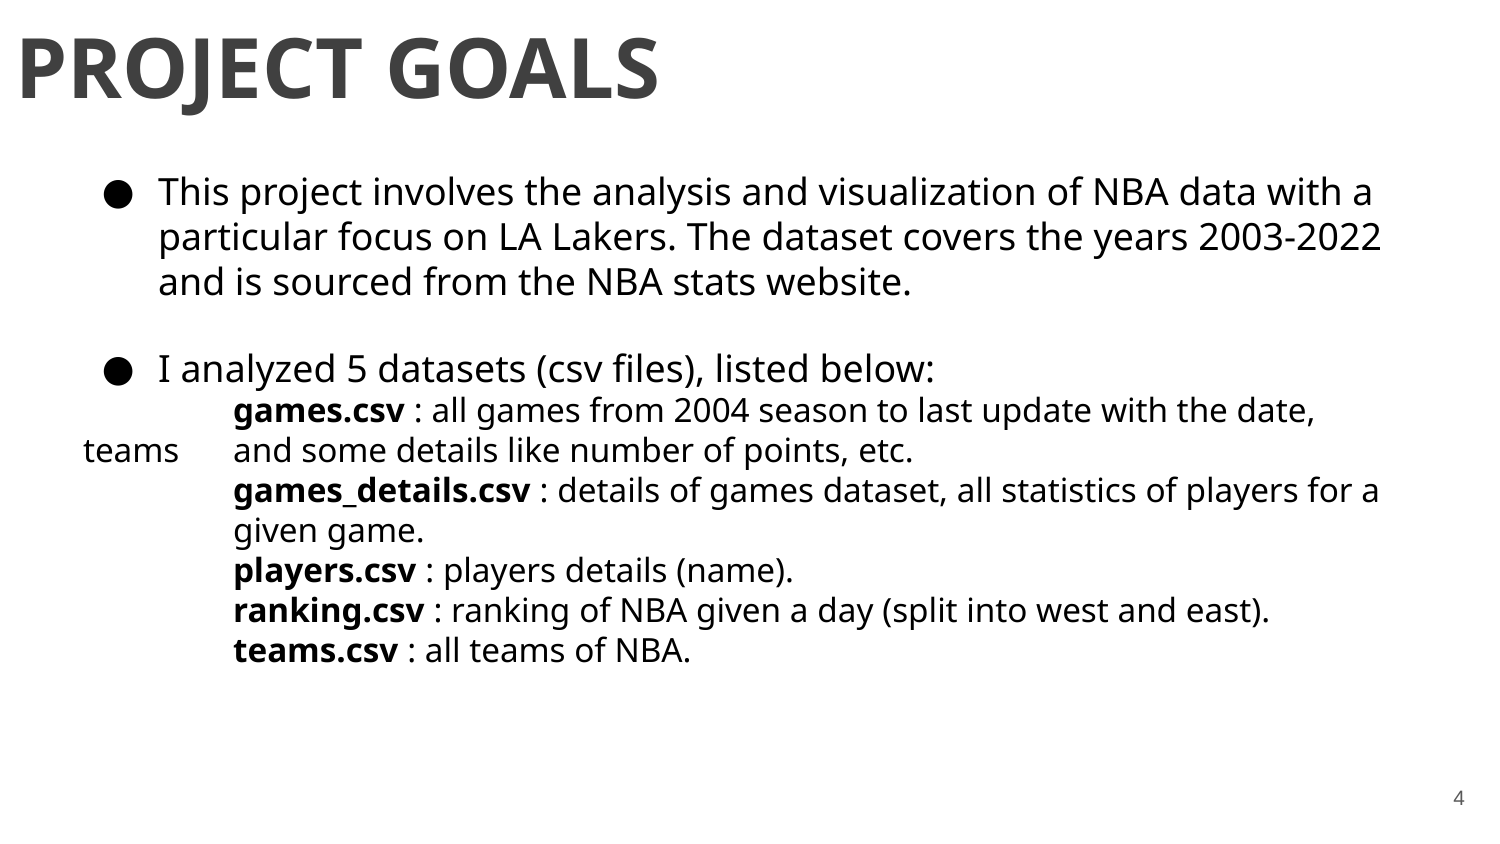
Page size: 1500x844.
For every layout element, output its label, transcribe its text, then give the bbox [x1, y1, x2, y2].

slide_number 4 [1389, 764, 1480, 830]
text_box This project involves the analysis and visualization of NBA data with a particular focus on LA Lakers. The dataset covers the years 2003-2022 and is sourced from the NBA stats website. I analyzed 5 datasets (csv files), listed below: games.csv : all games from 2004 season to last update with the date, teams and some details like number of points, etc. games_details.csv : details of games dataset, all statistics of players for a given game. players.csv : players details (name). ranking.csv : ranking of NBA given a day (split into west and east). teams.csv : all teams of NBA. [68, 152, 1416, 783]
text_box PROJECT GOALS [0, 0, 1166, 125]
